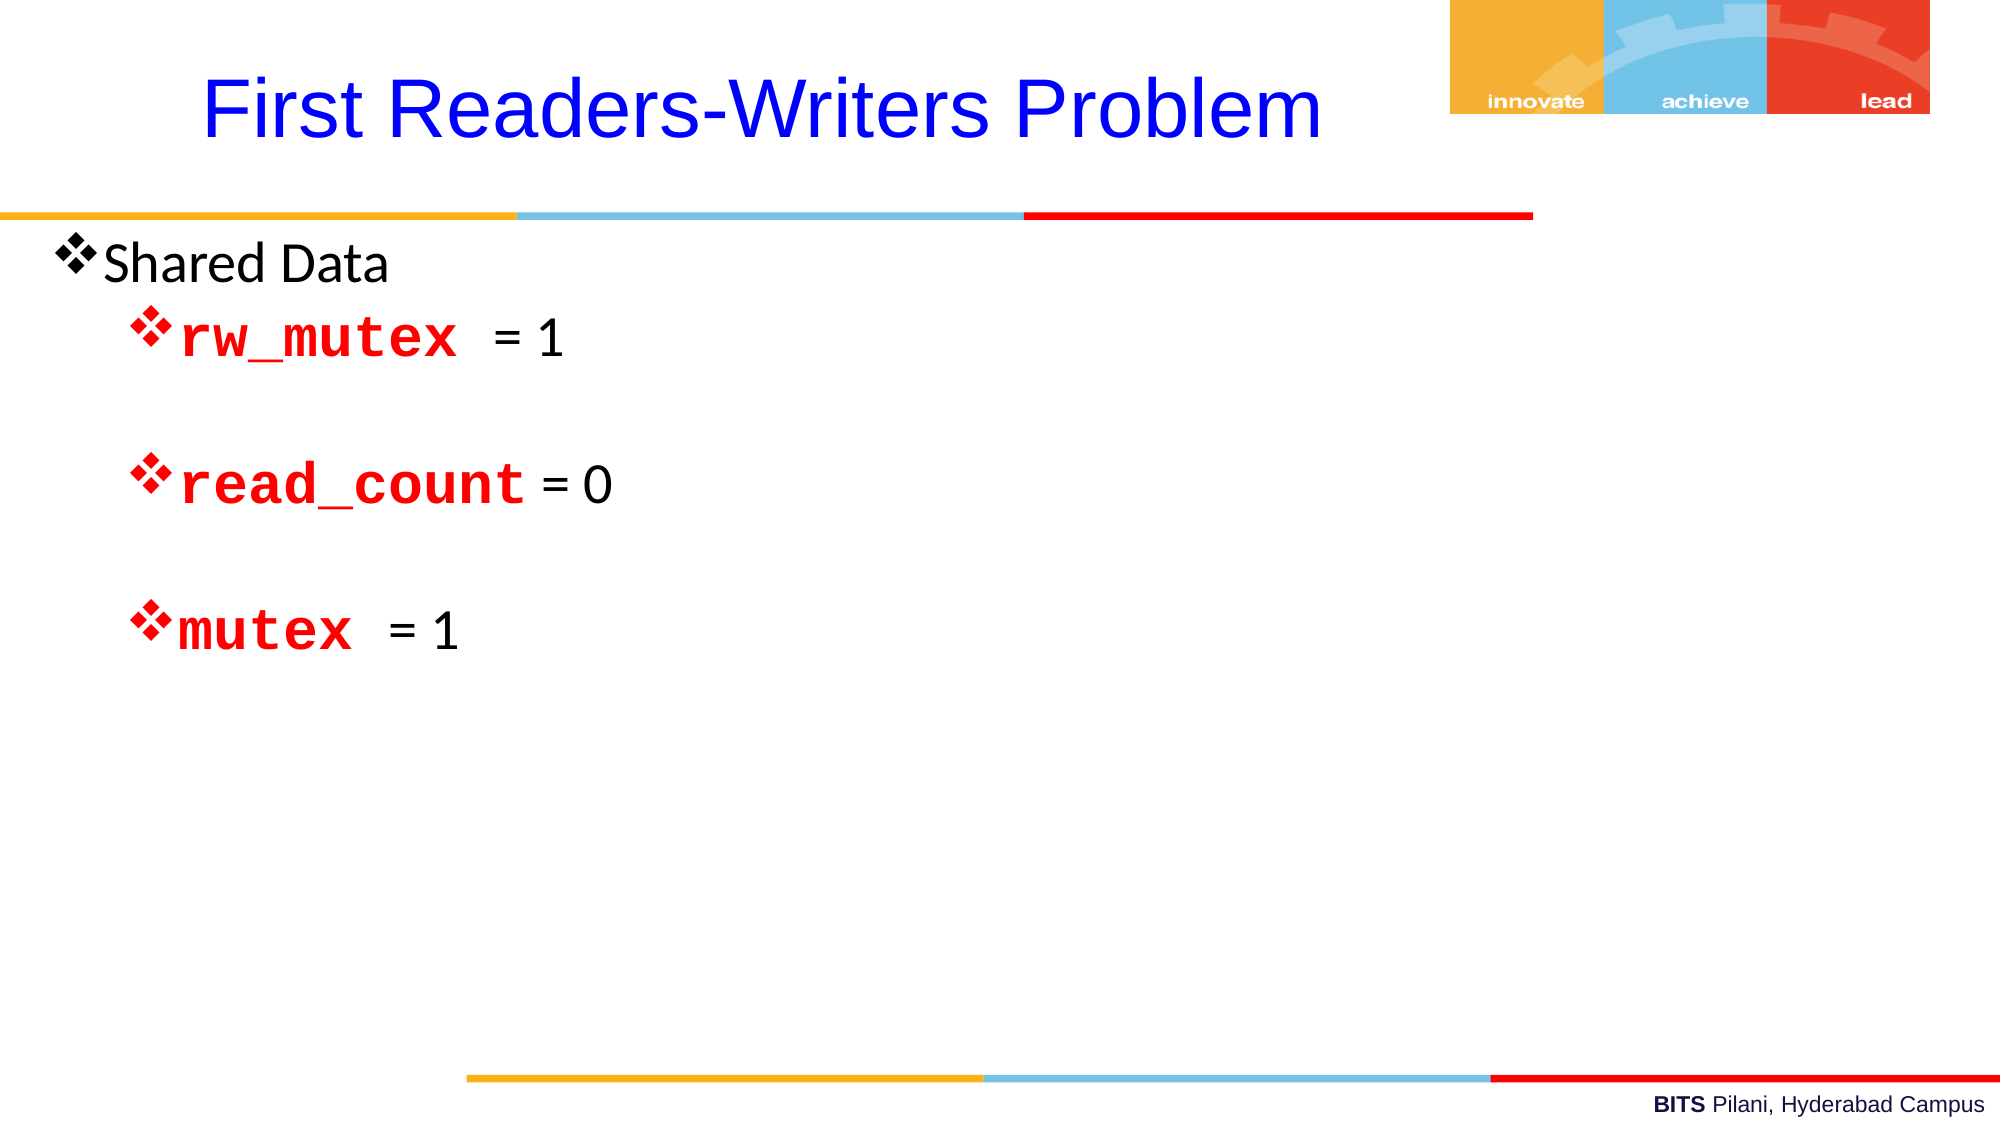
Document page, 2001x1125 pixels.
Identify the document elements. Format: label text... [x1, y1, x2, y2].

text_box First Readers-Writers Problem [65, 47, 1461, 162]
text_box Shared Data rw_mutex = 1 read_count = 0 mutex = 1 [35, 225, 1923, 969]
picture [1449, 0, 1930, 114]
